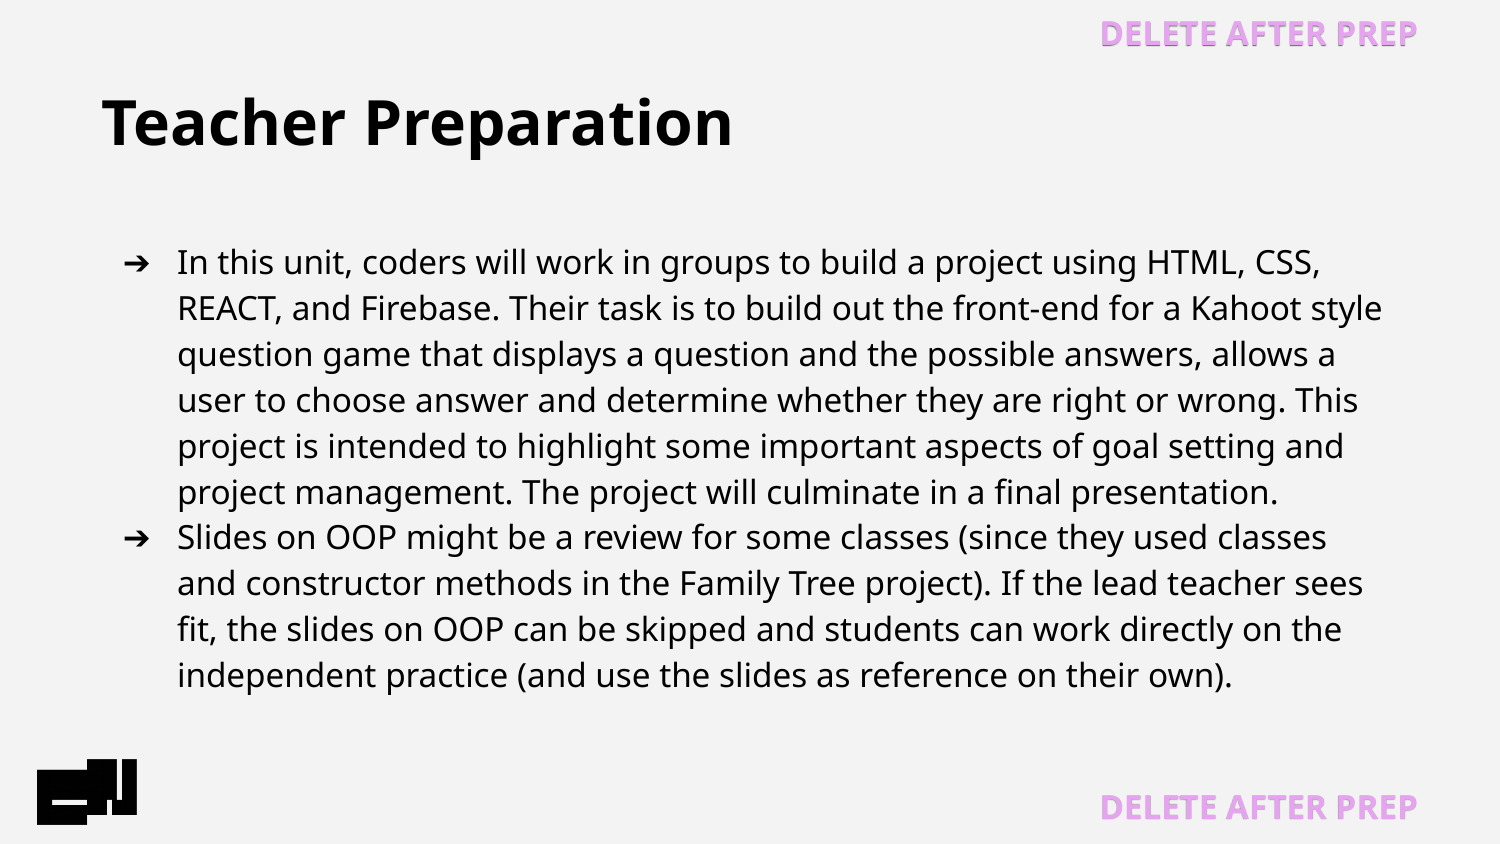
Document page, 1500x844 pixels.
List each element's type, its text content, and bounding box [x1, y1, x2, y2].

picture [37, 759, 137, 825]
subtitle In this unit, coders will work in groups to build a project using HTML, CSS, REACT, and Firebase. Their task is to build out the front-end for a Kahoot style question game that displays a question and the possible answers, allows a user to choose answer and determine whether they are right or wrong. This project is intended to highlight some important aspects of goal setting and project management. The project will culminate in a final presentation. Slides on OOP might be a review for some classes (since they used classes and constructor methods in the Family Tree project). If the lead teacher sees fit, the slides on OOP can be skipped and students can work directly on the independent practice (and use the slides as reference on their own). [86, 220, 1412, 759]
